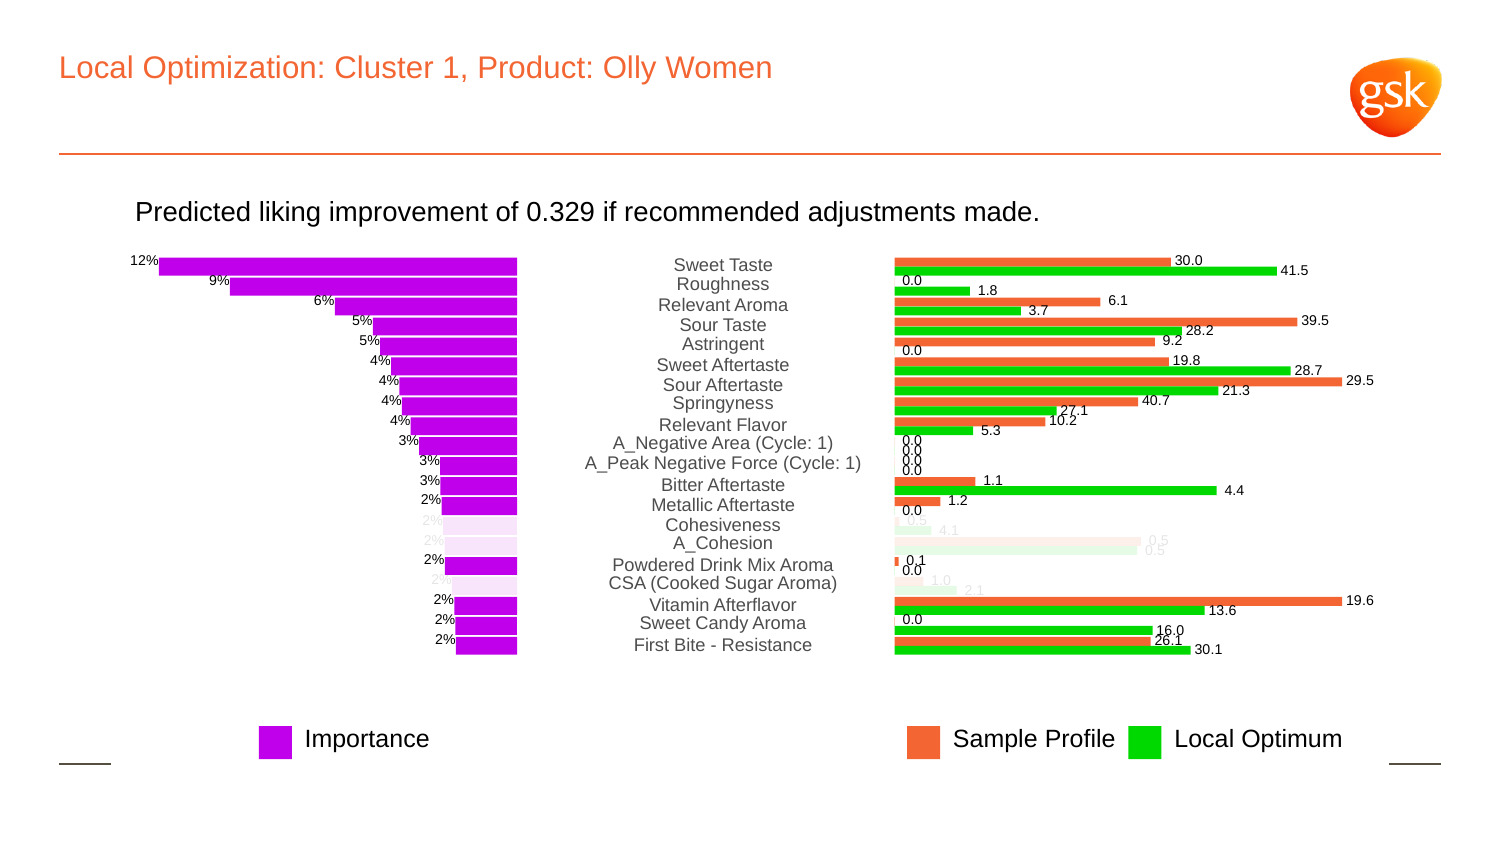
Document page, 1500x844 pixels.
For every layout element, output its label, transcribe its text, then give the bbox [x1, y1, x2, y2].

title Local Optimization: Cluster 1, Product: Olly Women [58, 47, 1302, 86]
picture [1333, 38, 1457, 157]
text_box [112, 194, 1388, 796]
